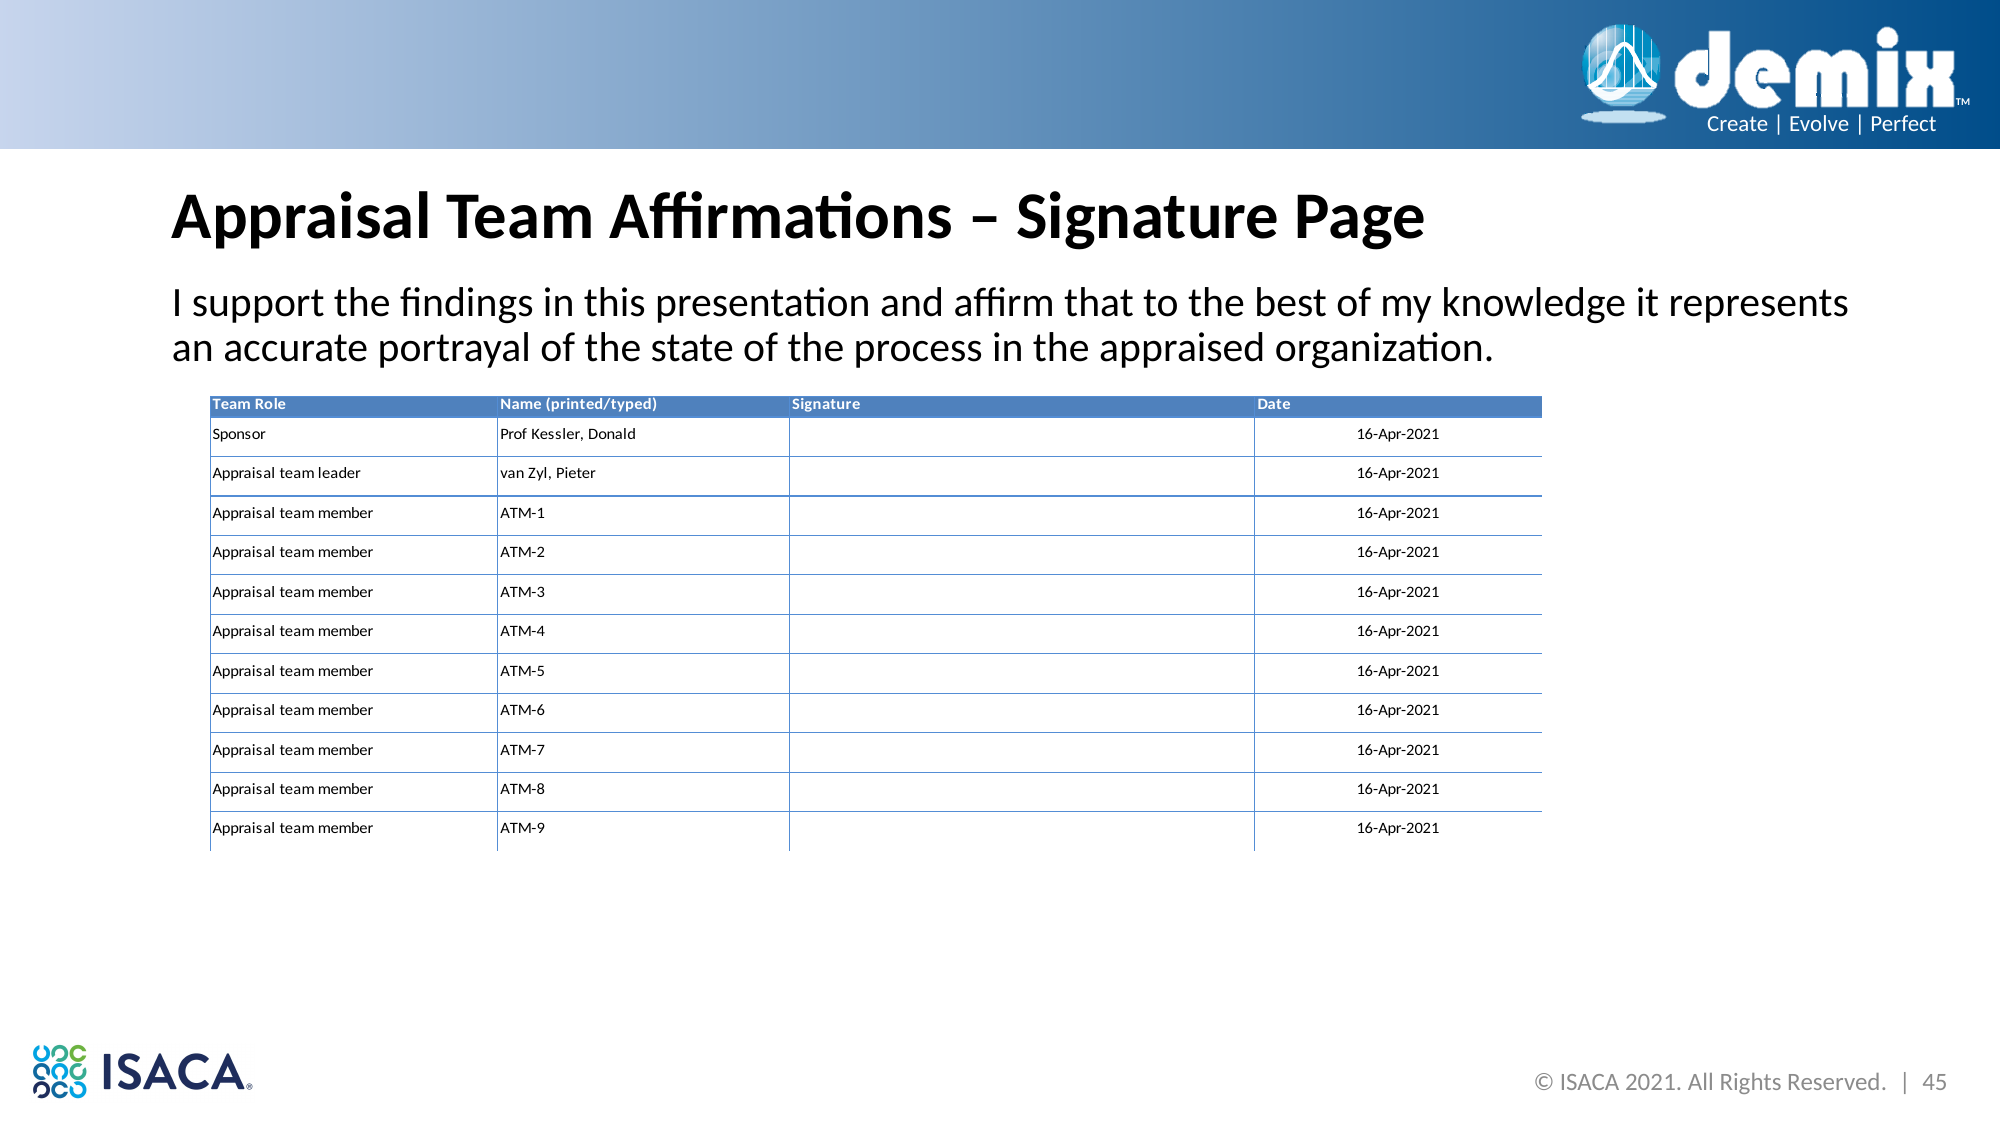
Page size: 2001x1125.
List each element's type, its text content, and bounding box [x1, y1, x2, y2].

title Appraisal Team Affirmations – Signature Page [156, 167, 1863, 267]
list I support the findings in this presentation and affirm that to the best of my knowledge it represents an accurate portrayal of the state of the process in the appraised organization. [156, 273, 1904, 350]
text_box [209, 395, 1543, 852]
picture [29, 1043, 255, 1103]
picture [1549, 3, 2000, 153]
